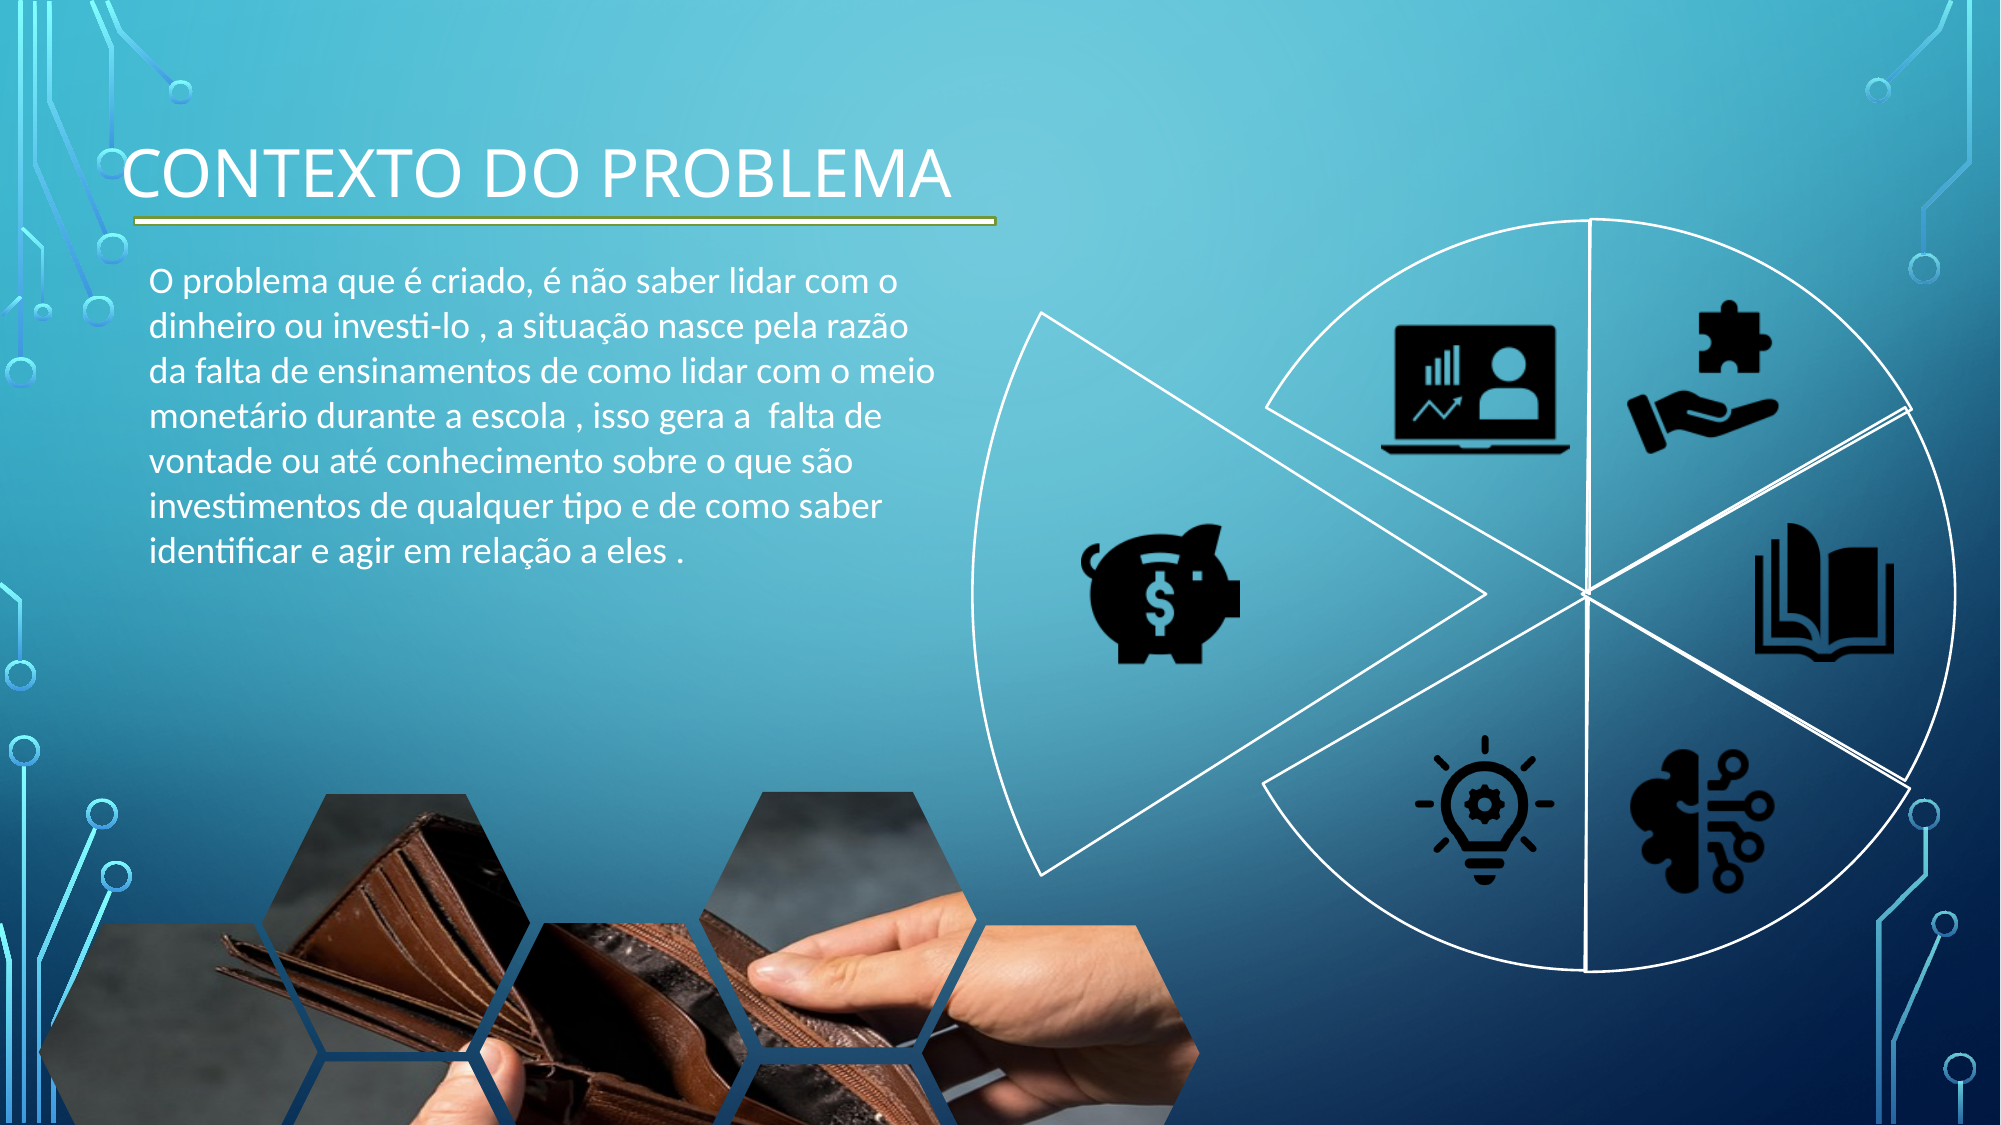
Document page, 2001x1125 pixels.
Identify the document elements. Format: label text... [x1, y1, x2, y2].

picture [1621, 295, 1785, 459]
picture [1381, 295, 1570, 485]
text_box CONTEXTO DO PROBLEMA [105, 123, 968, 218]
picture [1620, 739, 1785, 904]
picture [1402, 728, 1570, 896]
text_box [1583, 597, 1912, 974]
picture [1081, 514, 1240, 674]
text_box [133, 216, 997, 226]
text_box [1261, 595, 1588, 972]
text_box [1264, 219, 1591, 596]
text_box [971, 311, 1488, 877]
text_box [478, 921, 750, 1125]
text_box [1589, 217, 1913, 592]
text_box O problema que é criado, é não saber lidar com o dinheiro ou investi-lo , a situação nasce pela razão da falta de ensinamentos de como lidar com o meio monetário durante a escola , isso gera a falta de vontade ou até conhecimento sobre o que são investimentos de qualquer tipo e de como saber identificar e agir em relação a eles . [134, 248, 965, 579]
text_box [1588, 413, 1957, 782]
text_box [291, 1060, 502, 1125]
text_box [697, 790, 978, 1049]
text_box [37, 922, 319, 1125]
text_box [260, 792, 532, 1054]
text_box [728, 1062, 943, 1125]
picture [1755, 523, 1894, 662]
text_box [920, 924, 1201, 1125]
